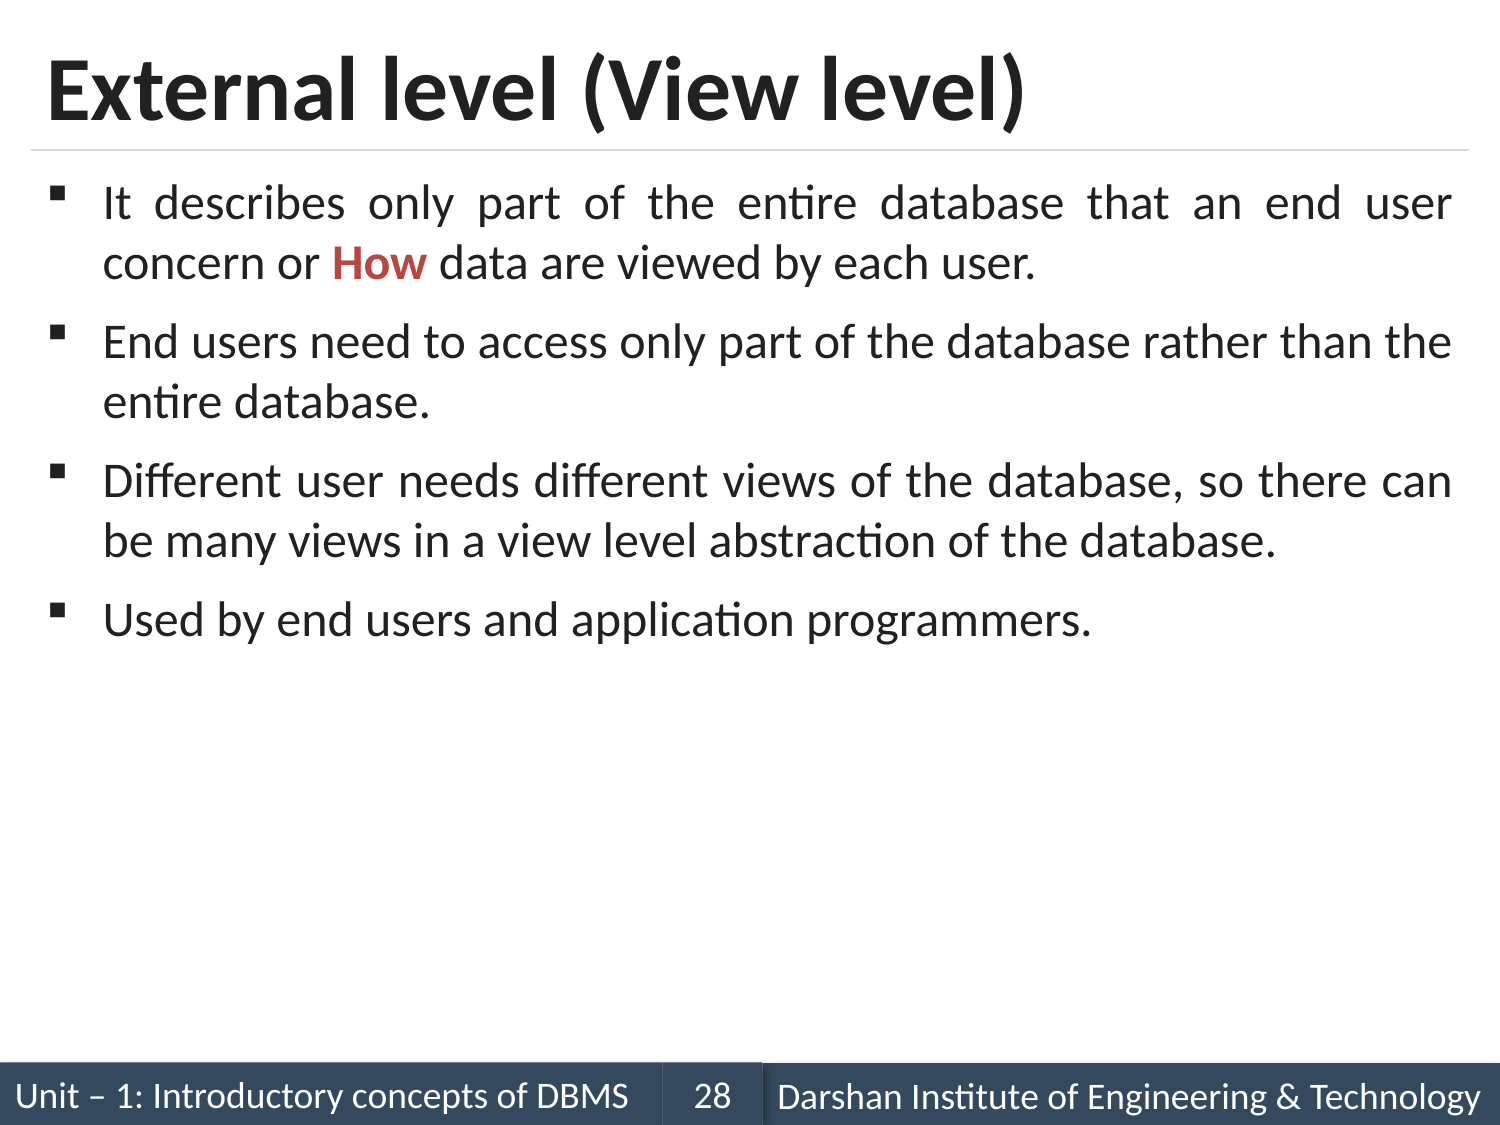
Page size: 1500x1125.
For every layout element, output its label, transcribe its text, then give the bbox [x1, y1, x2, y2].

title External level (View level) [31, 17, 1469, 150]
list It describes only part of the entire database that an end user concern or How data are viewed by each user. End users need to access only part of the database rather than the entire database. Different user needs different views of the database, so there can be many views in a view level abstraction of the database. Used by end users and application programmers. [31, 162, 1469, 1038]
